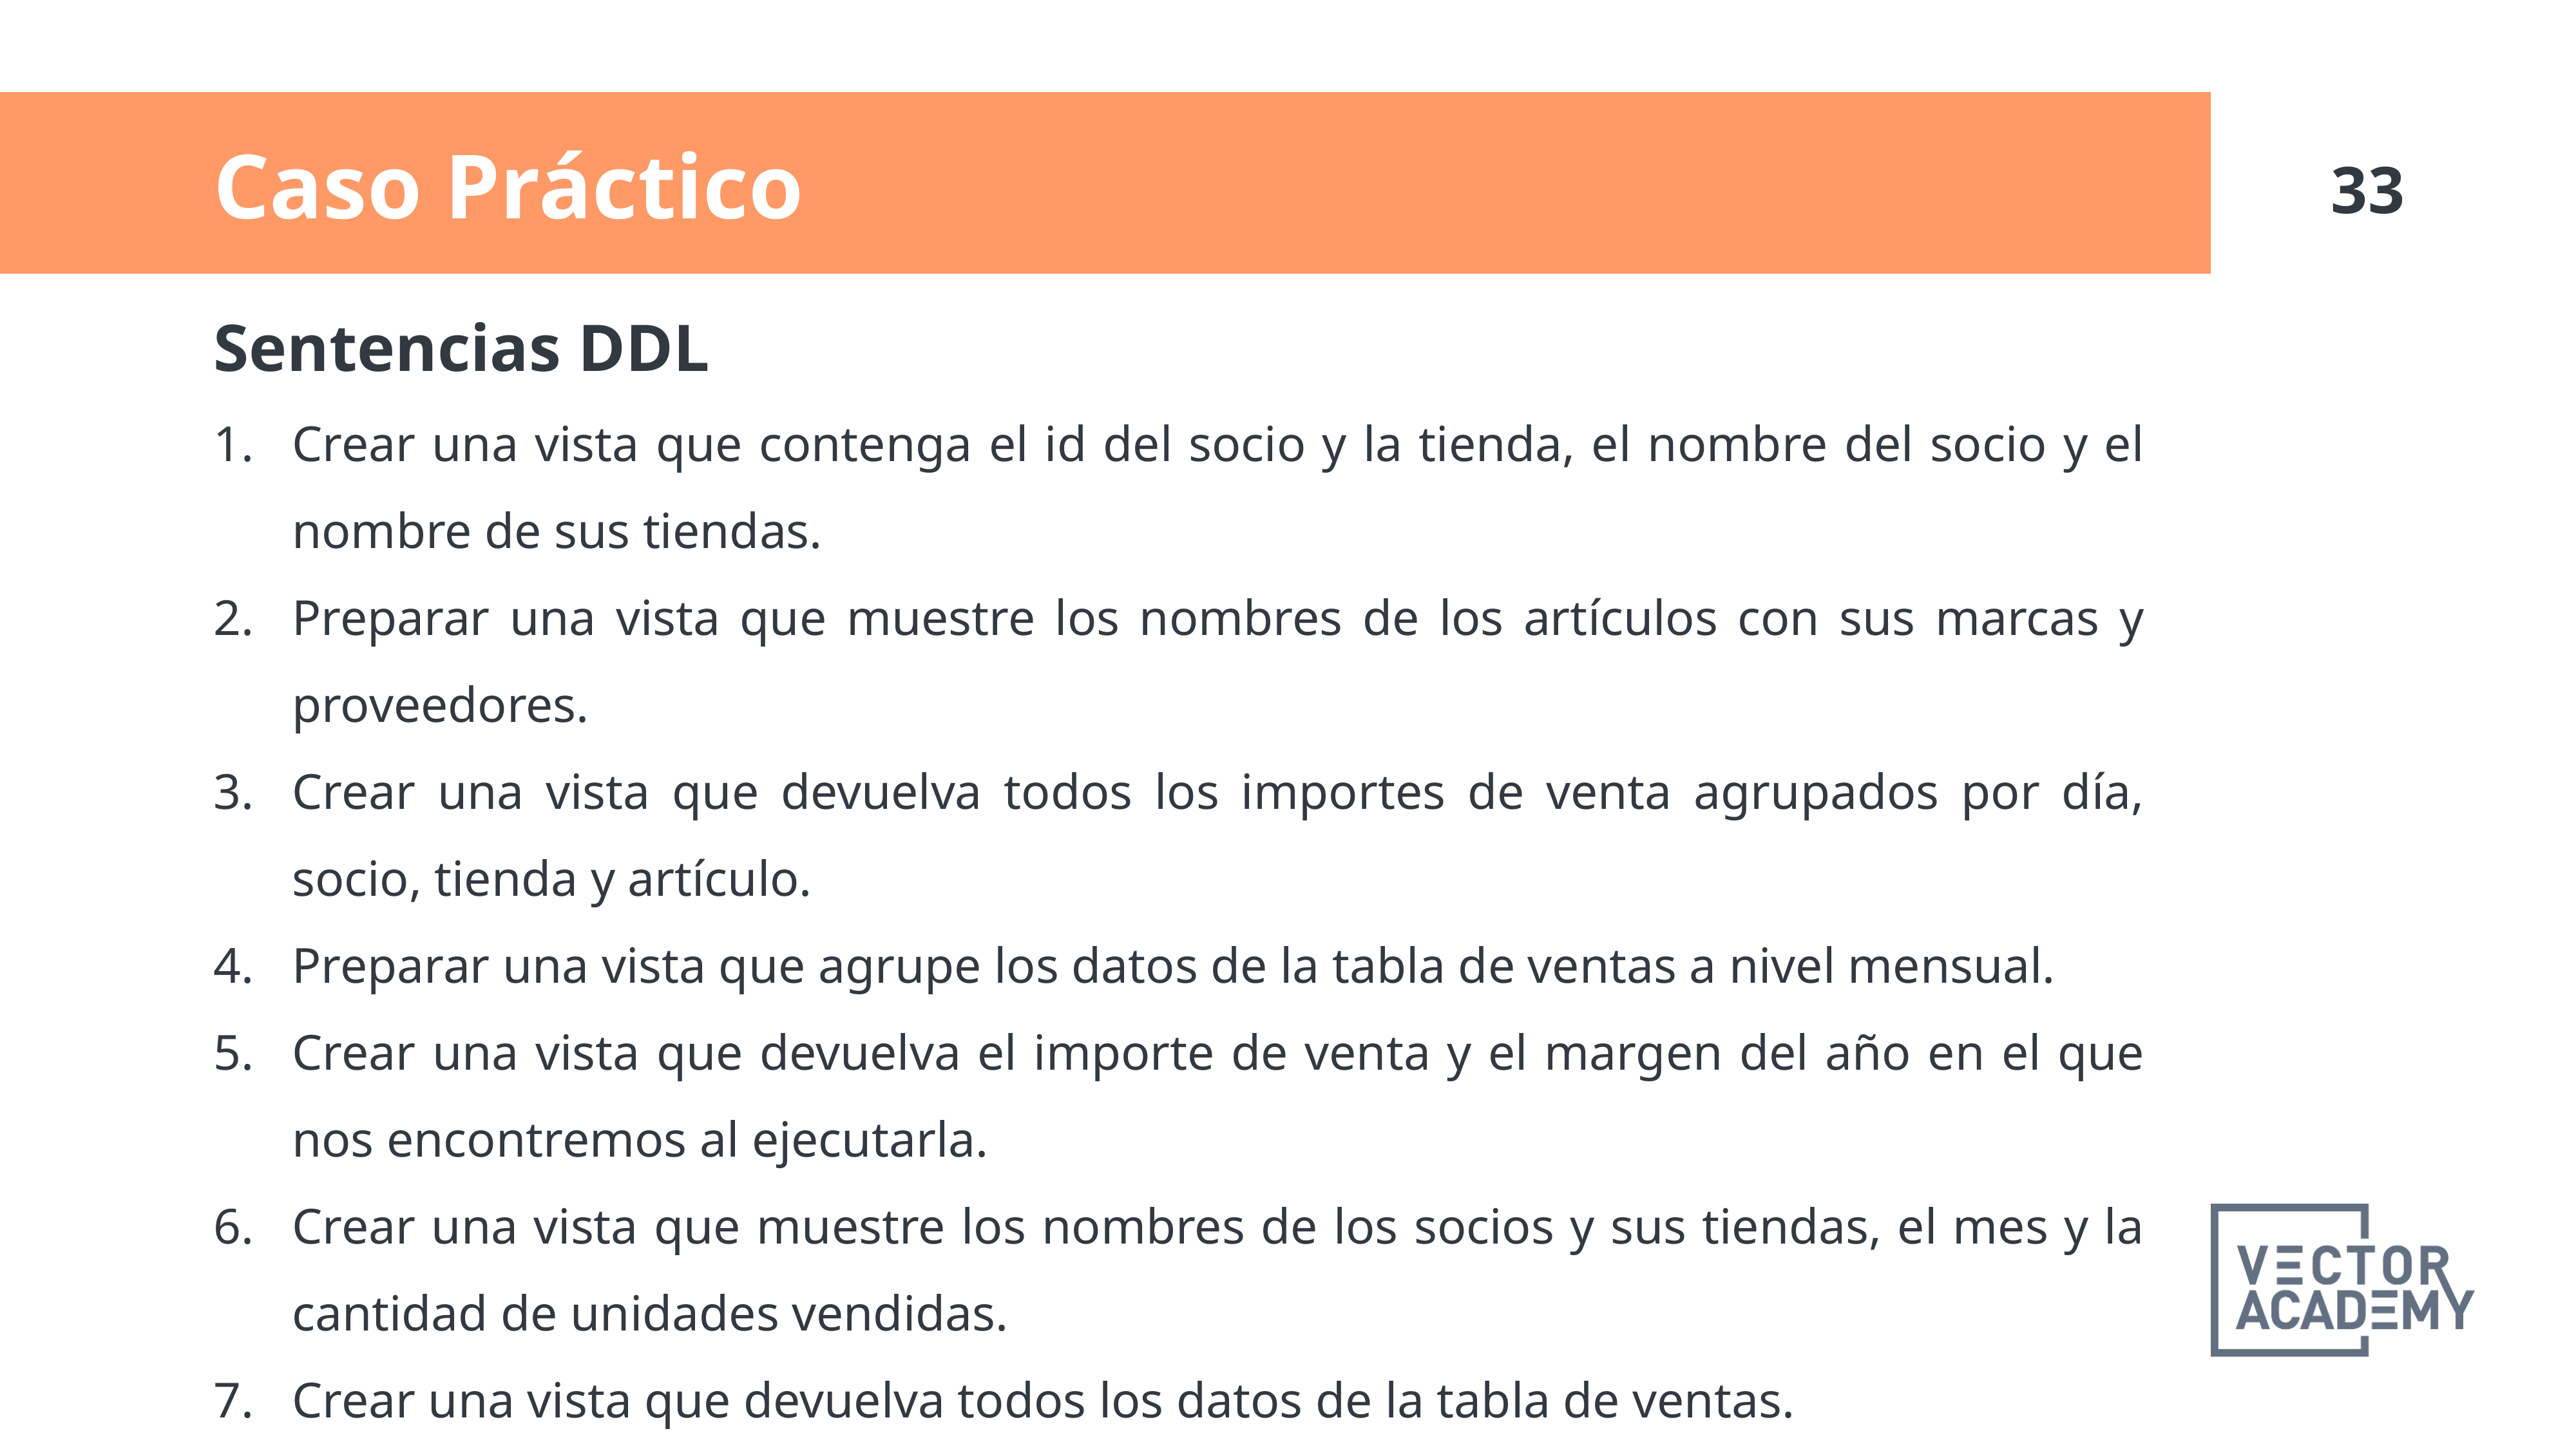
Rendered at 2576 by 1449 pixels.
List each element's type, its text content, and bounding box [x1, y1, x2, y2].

text_box [0, 91, 2211, 274]
text_box Caso Práctico [204, 125, 2137, 242]
text_box Sentencias DDL Crear una vista que contenga el id del socio y la tienda, el nombre del socio y el nombre de sus tiendas. Preparar una vista que muestre los nombres de los artículos con sus marcas y proveedores. Crear una vista que devuelva todos los importes de venta agrupados por día, socio, tienda y artículo. Preparar una vista que agrupe los datos de la tabla de ventas a nivel mensual. Crear una vista que devuelva el importe de venta y el margen del año en el que nos encontremos al ejecutarla. Crear una vista que muestre los nombres de los socios y sus tiendas, el mes y la cantidad de unidades vendidas. Crear una vista que devuelva todos los datos de la tabla de ventas. [204, 301, 2155, 1432]
picture [2211, 1204, 2475, 1357]
